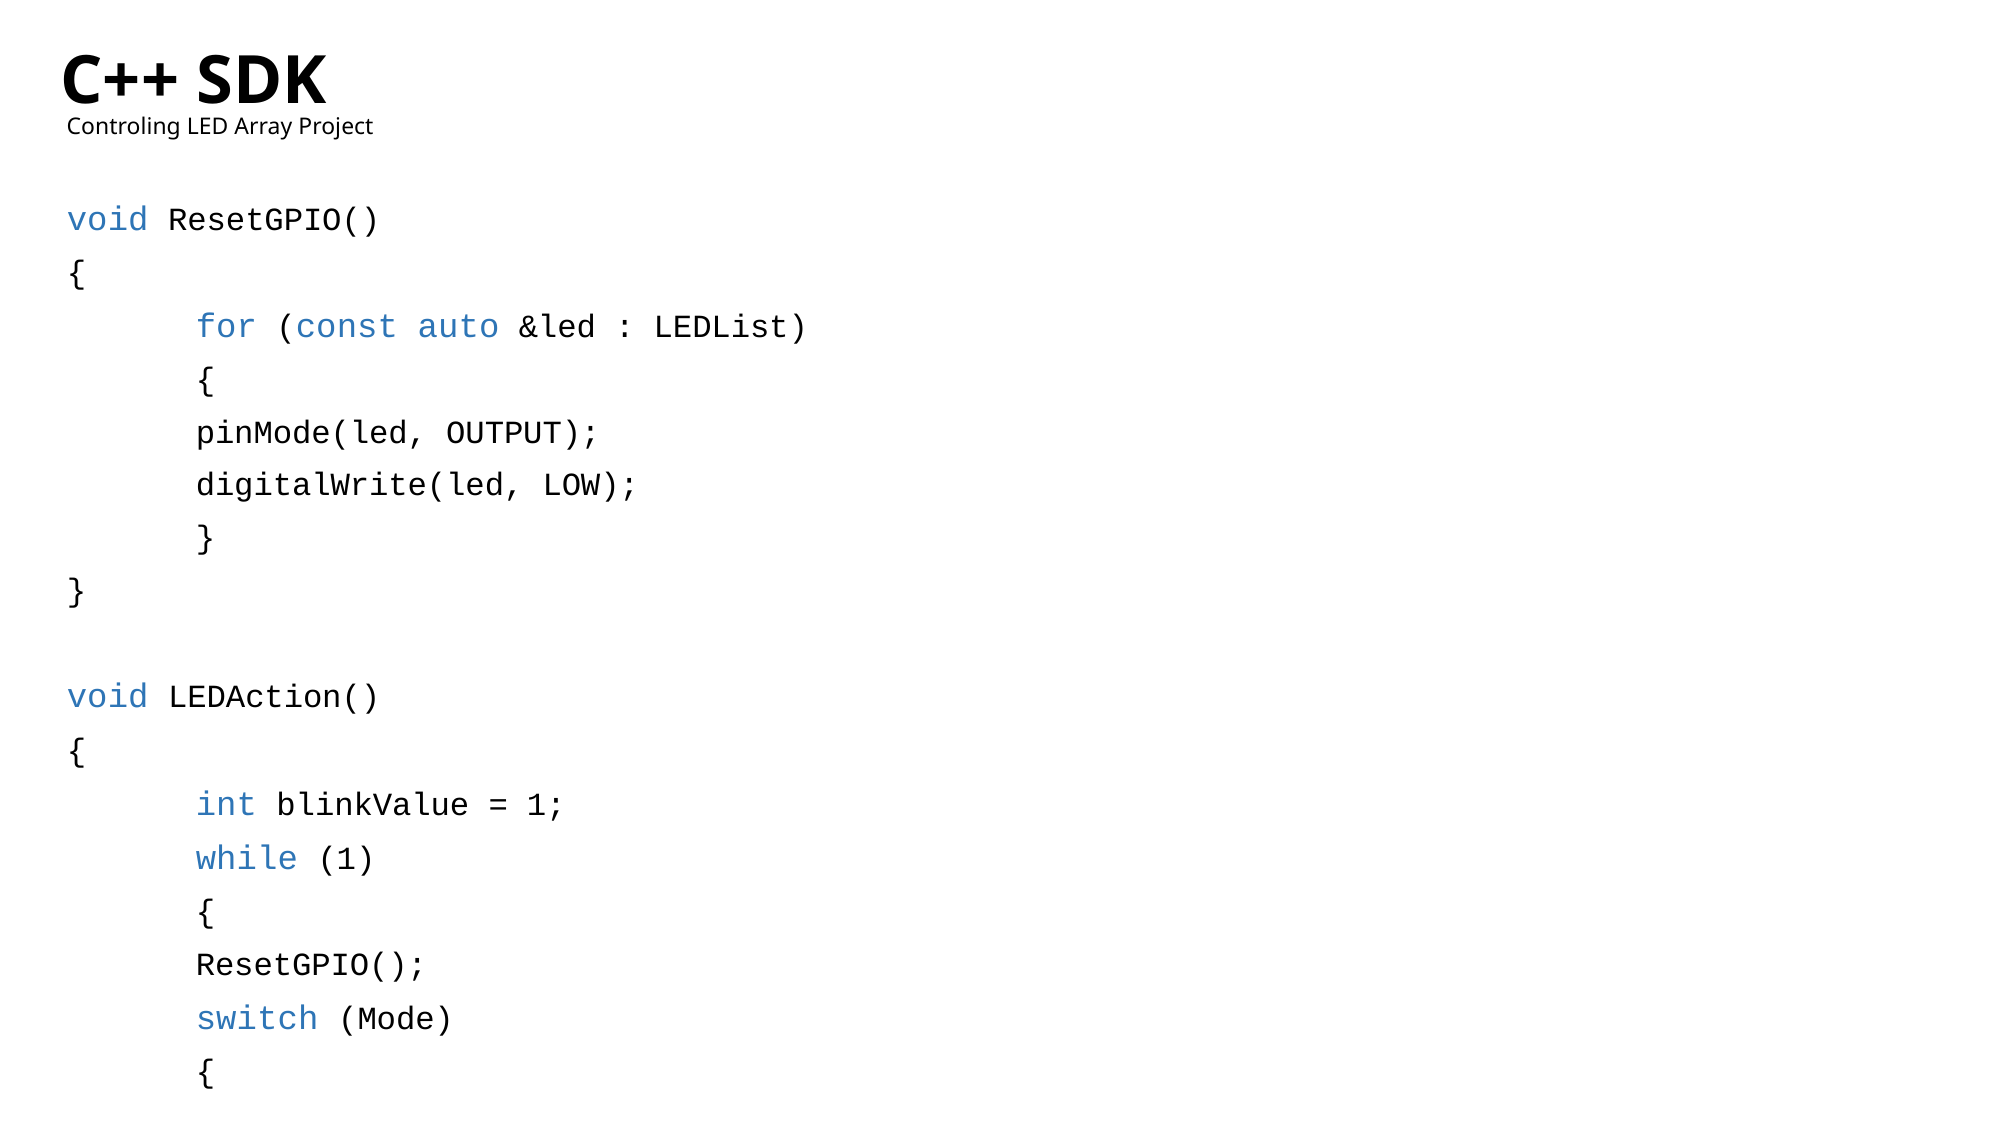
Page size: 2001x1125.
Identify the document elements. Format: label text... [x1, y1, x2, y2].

text_box C++ SDK [45, 29, 820, 125]
list void ResetGPIO() { for (const auto &led : LEDList) { pinMode(led, OUTPUT); digitalWrite(led, LOW); } } void LEDAction() { int blinkValue = 1; while (1) { ResetGPIO(); switch (Mode) { [51, 193, 2000, 1107]
text_box Controling LED Array Project [51, 104, 588, 147]
